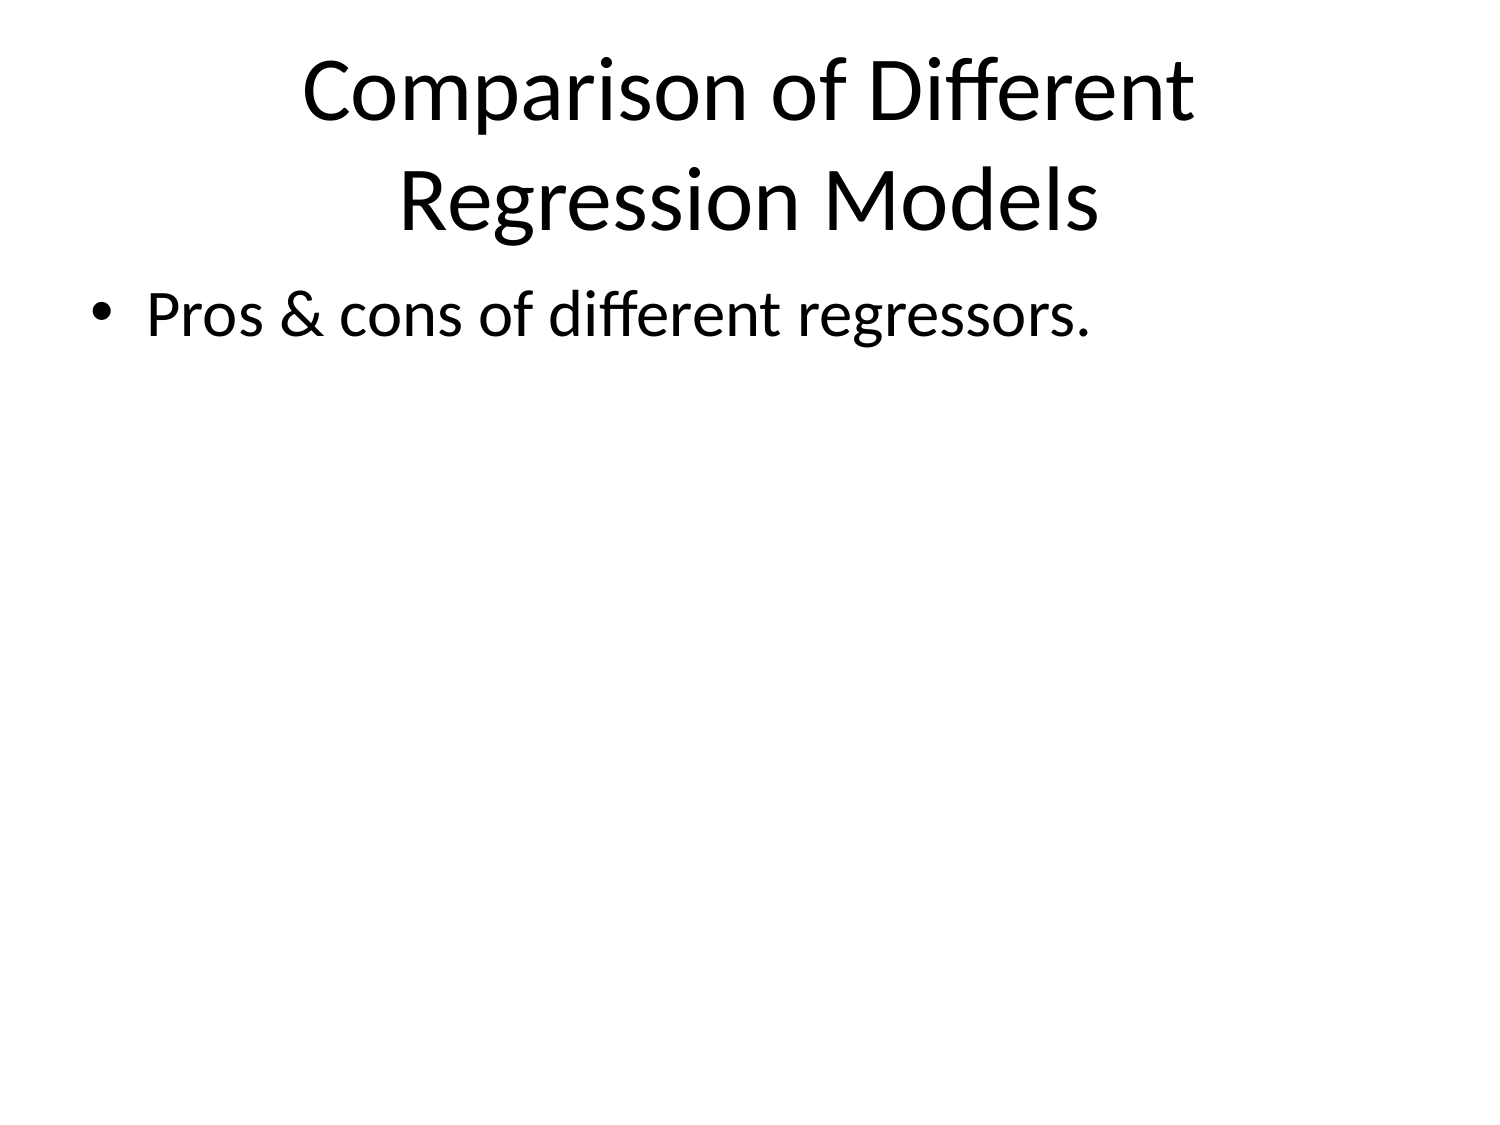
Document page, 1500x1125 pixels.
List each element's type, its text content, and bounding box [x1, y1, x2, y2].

list Pros & cons of different regressors. [75, 262, 1425, 1005]
title Comparison of Different Regression Models [75, 45, 1425, 233]
